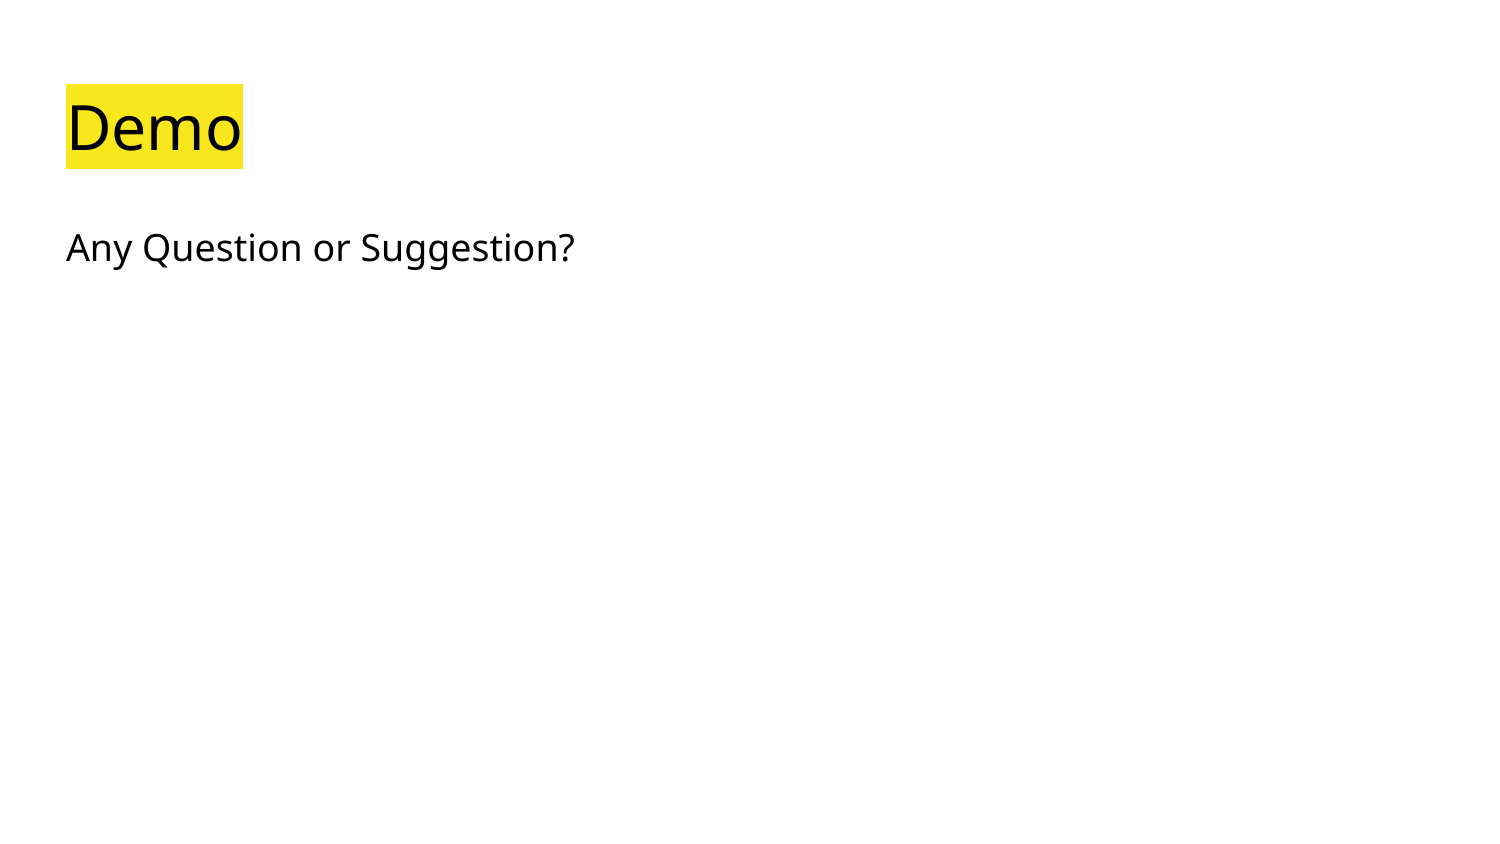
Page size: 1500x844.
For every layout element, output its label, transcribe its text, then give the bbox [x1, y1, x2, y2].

title Demo [51, 72, 1449, 167]
list Any Question or Suggestion? [51, 202, 1449, 750]
